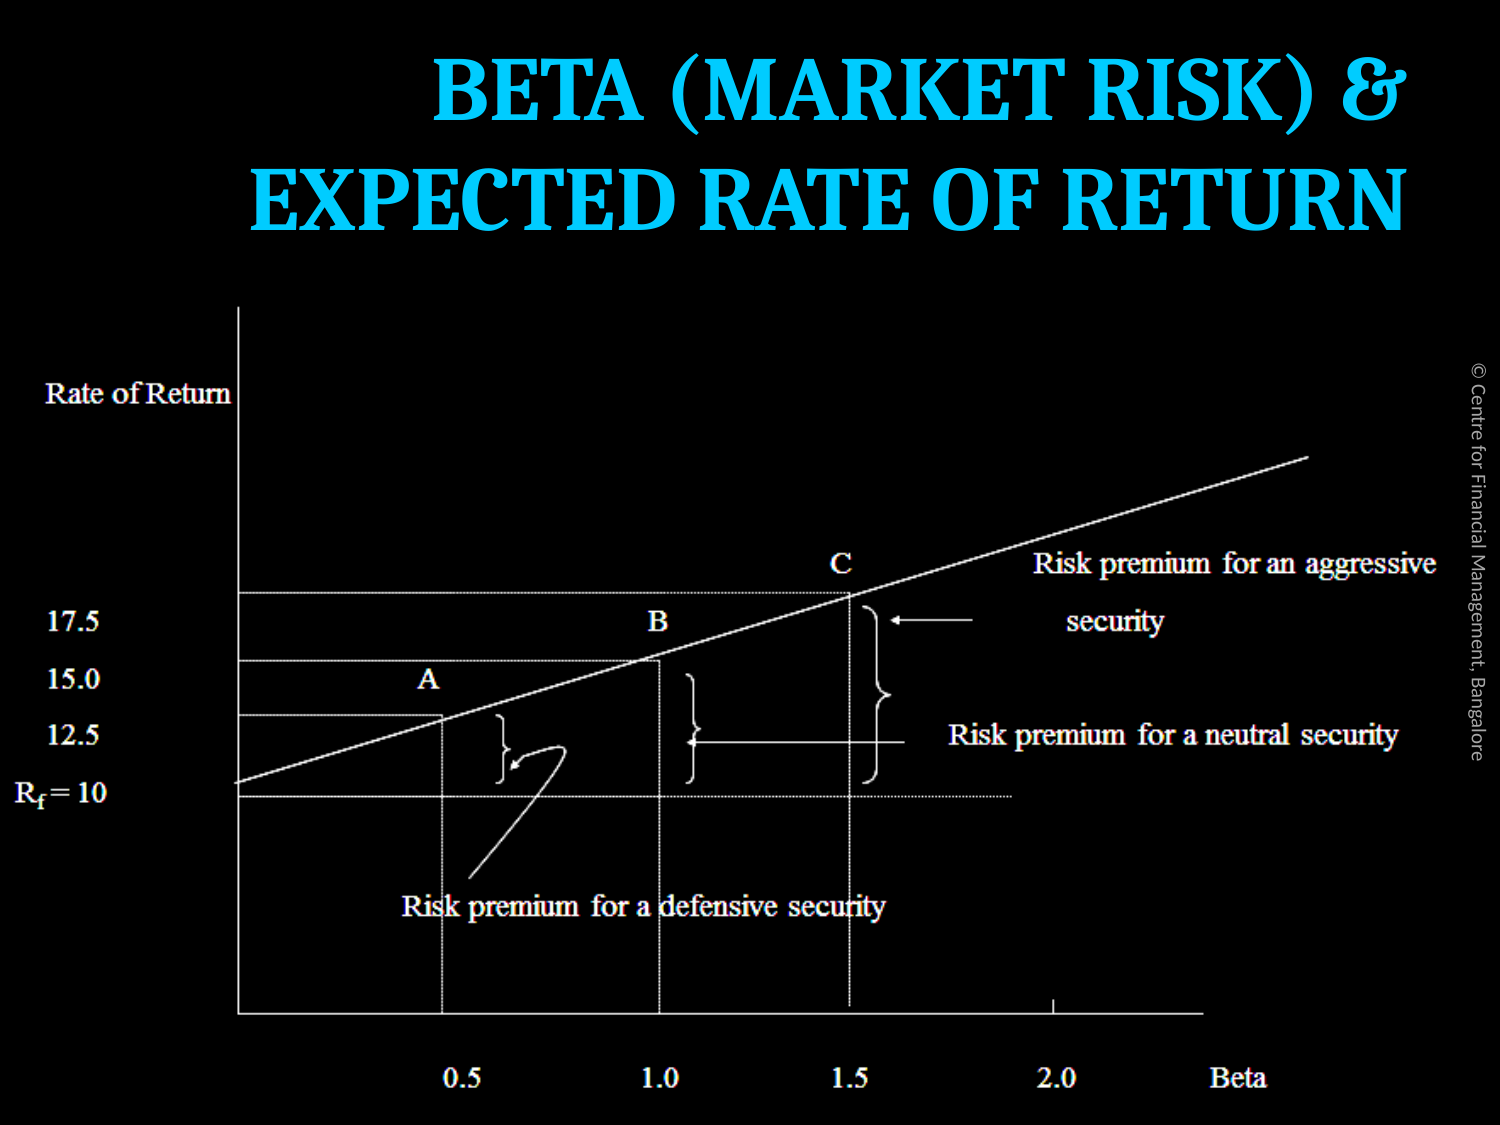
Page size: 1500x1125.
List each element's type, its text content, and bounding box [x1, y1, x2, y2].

picture [12, 298, 1451, 1090]
title BETA (MARKET RISK) & EXPECTED RATE OF RETURN [75, 45, 1425, 233]
